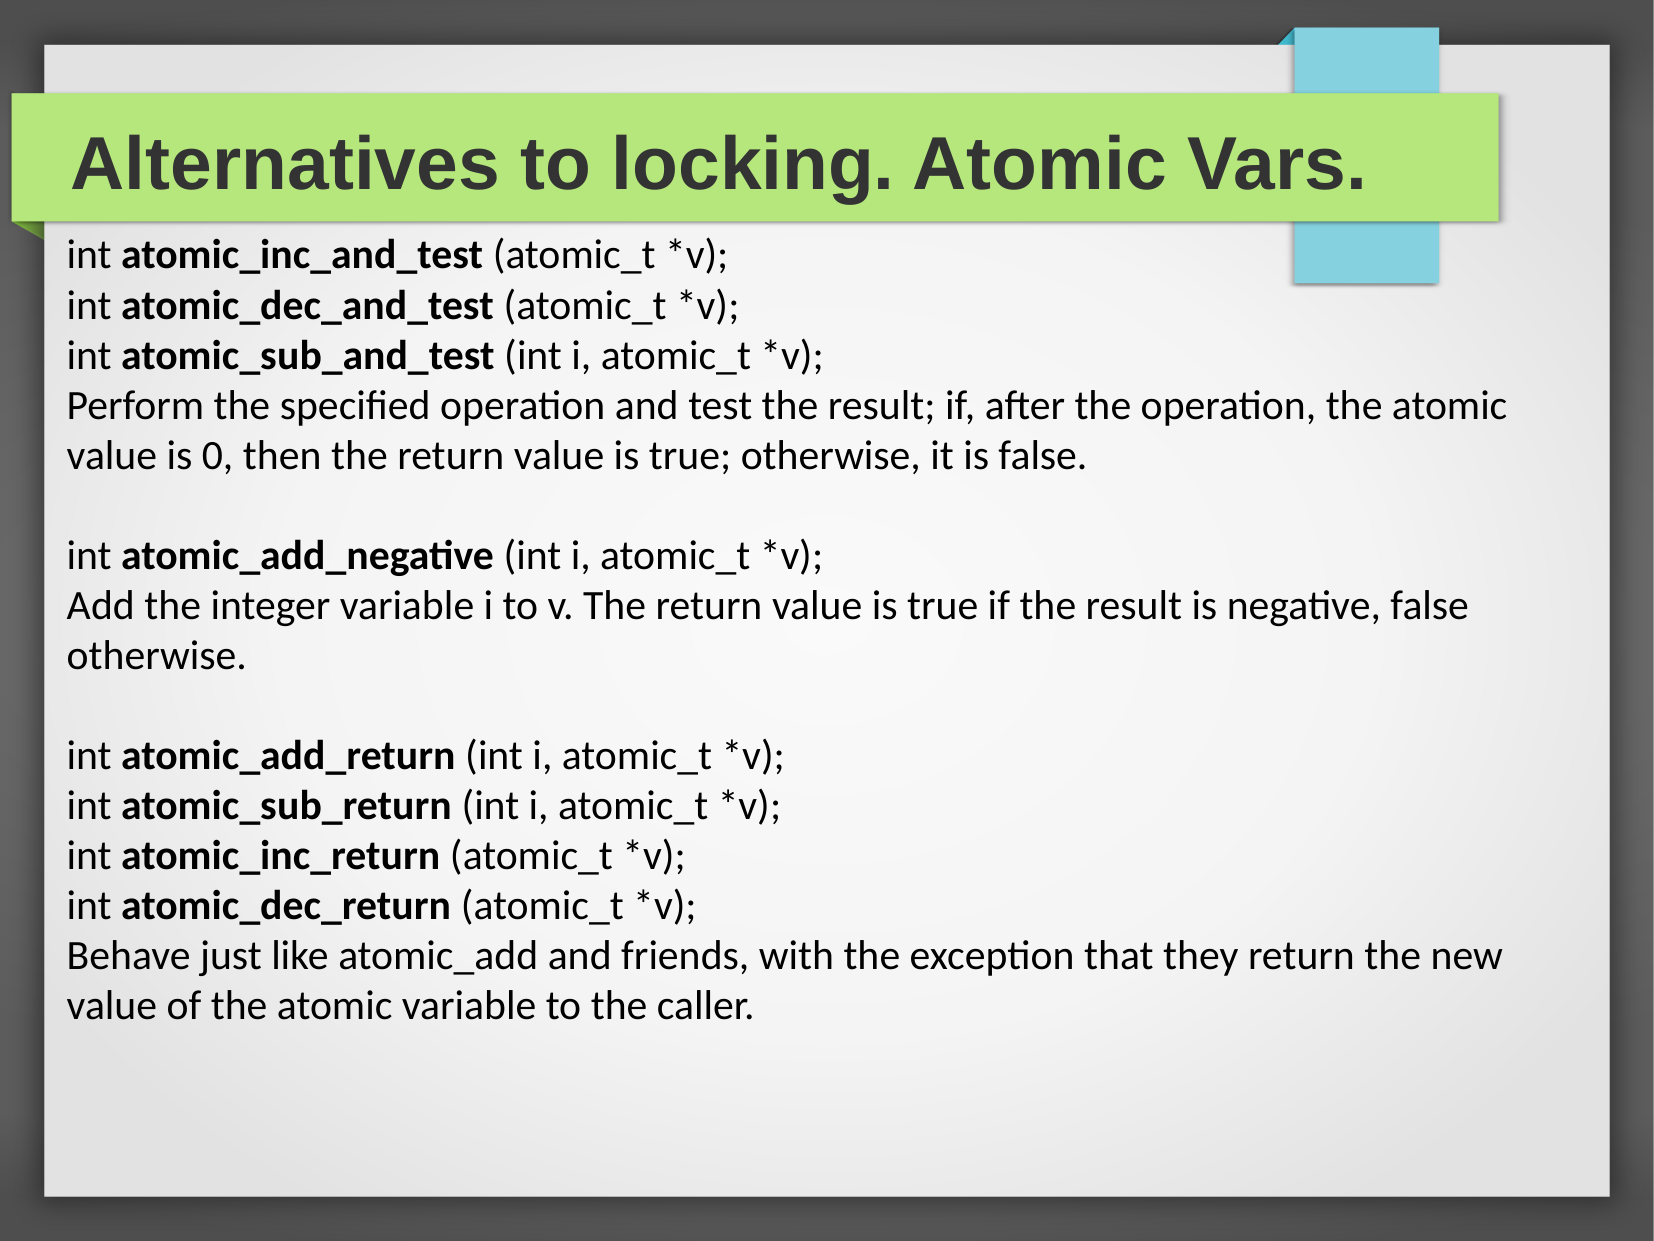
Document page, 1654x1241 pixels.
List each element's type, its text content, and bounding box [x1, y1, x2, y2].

text_box int atomic_inc_and_test (atomic_t *v); int atomic_dec_and_test (atomic_t *v); int atomic_sub_and_test (int i, atomic_t *v); Perform the specified operation and test the result; if, after the operation, the atomic value is 0, then the return value is true; otherwise, it is false. int atomic_add_negative (int i, atomic_t *v); Add the integer variable i to v. The return value is true if the result is negative, false otherwise. int atomic_add_return (int i, atomic_t *v); int atomic_sub_return (int i, atomic_t *v); int atomic_inc_return (atomic_t *v); int atomic_dec_return (atomic_t *v); Behave just like atomic_add and friends, with the exception that they return the new value of the atomic variable to the caller. [51, 219, 1577, 1036]
picture [0, 0, 1654, 1241]
title Alternatives to locking. Atomic Vars. [70, 106, 1452, 213]
